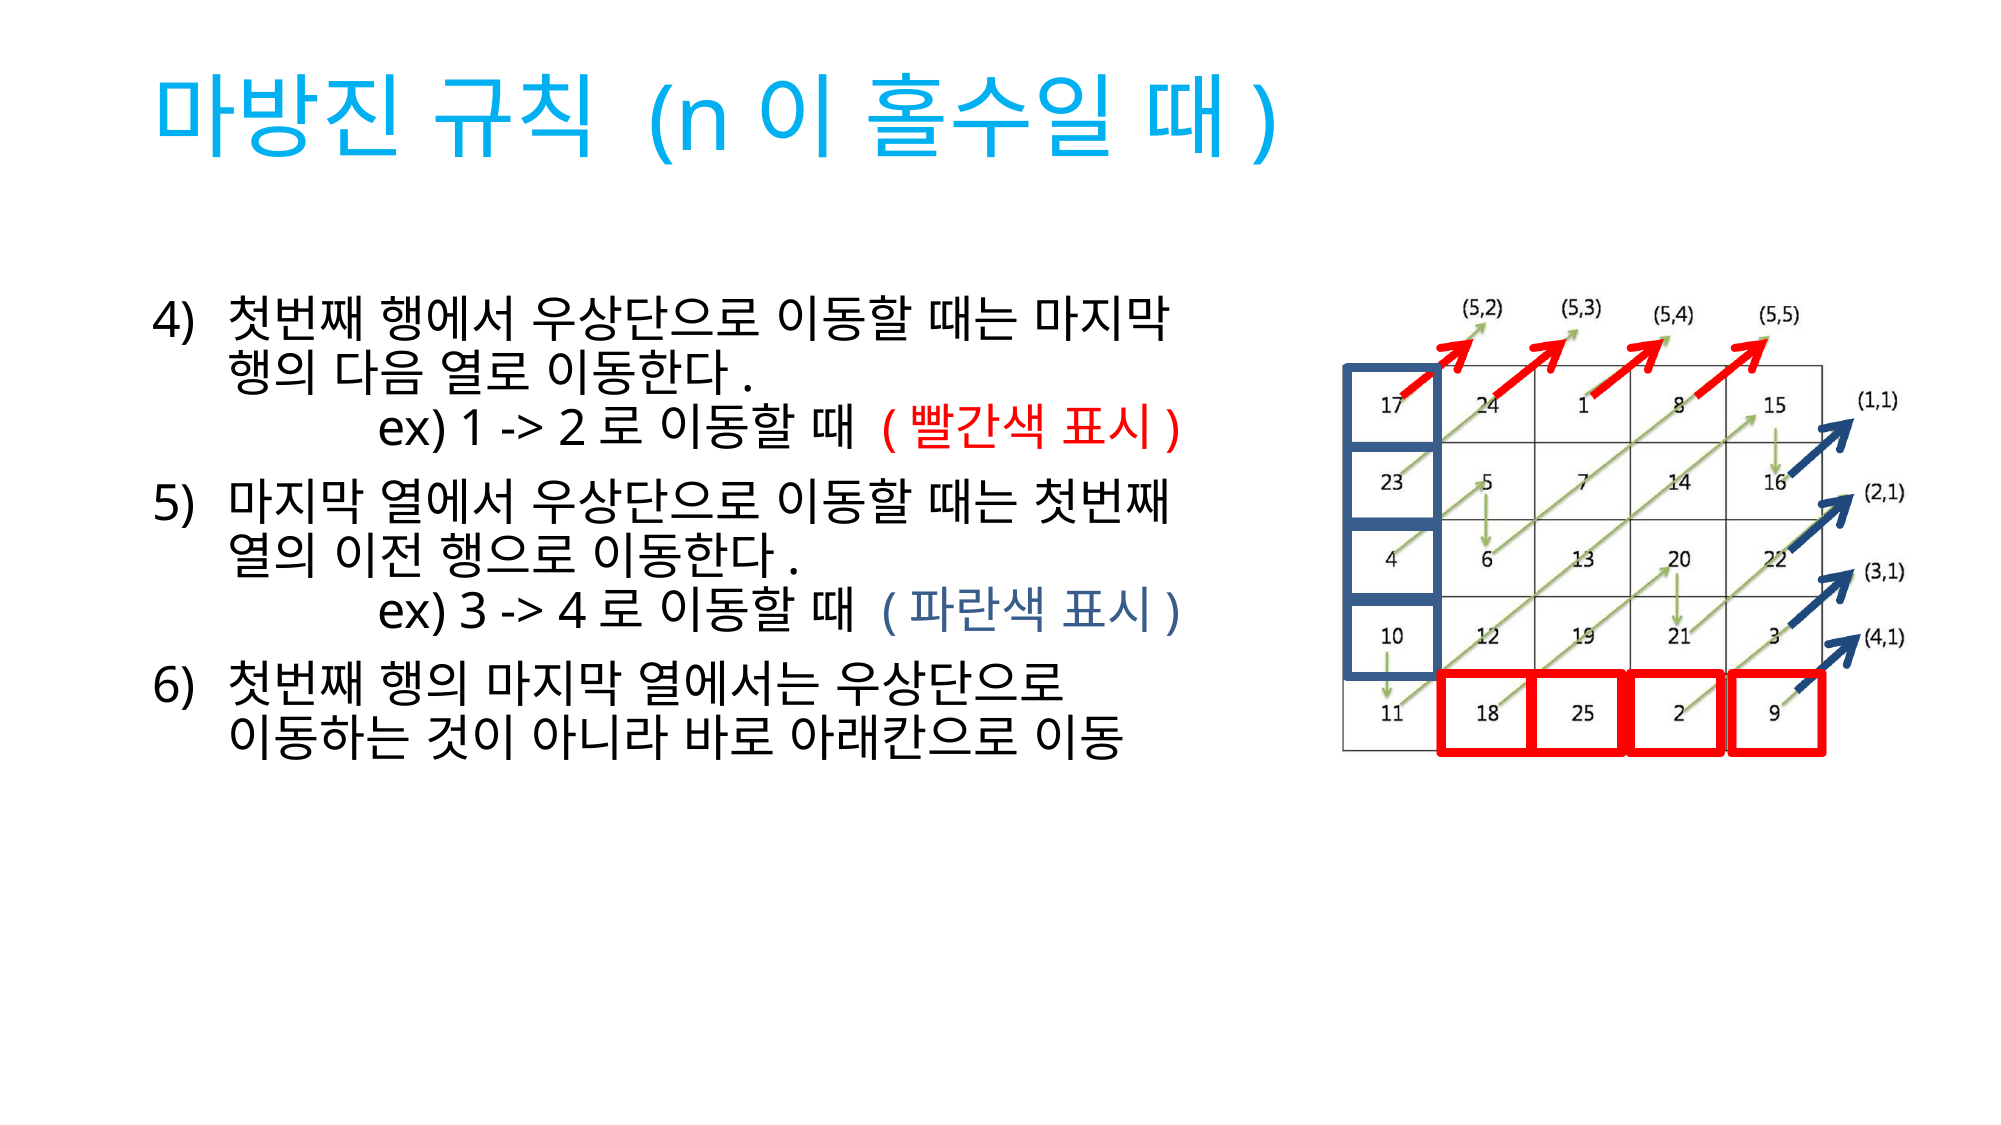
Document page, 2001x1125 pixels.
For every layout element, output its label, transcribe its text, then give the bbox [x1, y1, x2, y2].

picture [1336, 286, 1918, 758]
text_box 첫번째 행에서 우상단으로 이동할 때는 마지막 행의 다음 열로 이동한다. ex) 1 -> 2로 이동할 때 (빨간색 표시) 마지막 열에서 우상단으로 이동할 때는 첫번째 열의 이전 행으로 이동한다. ex) 3 -> 4로 이동할 때 (파란색 표시) 첫번째 행의 마지막 열에서는 우상단으로 이동하는 것이 아니라 바로 아래칸으로 이동 [137, 286, 1252, 1045]
title 마방진 규칙 (n이 홀수일 때) [137, 12, 1863, 230]
